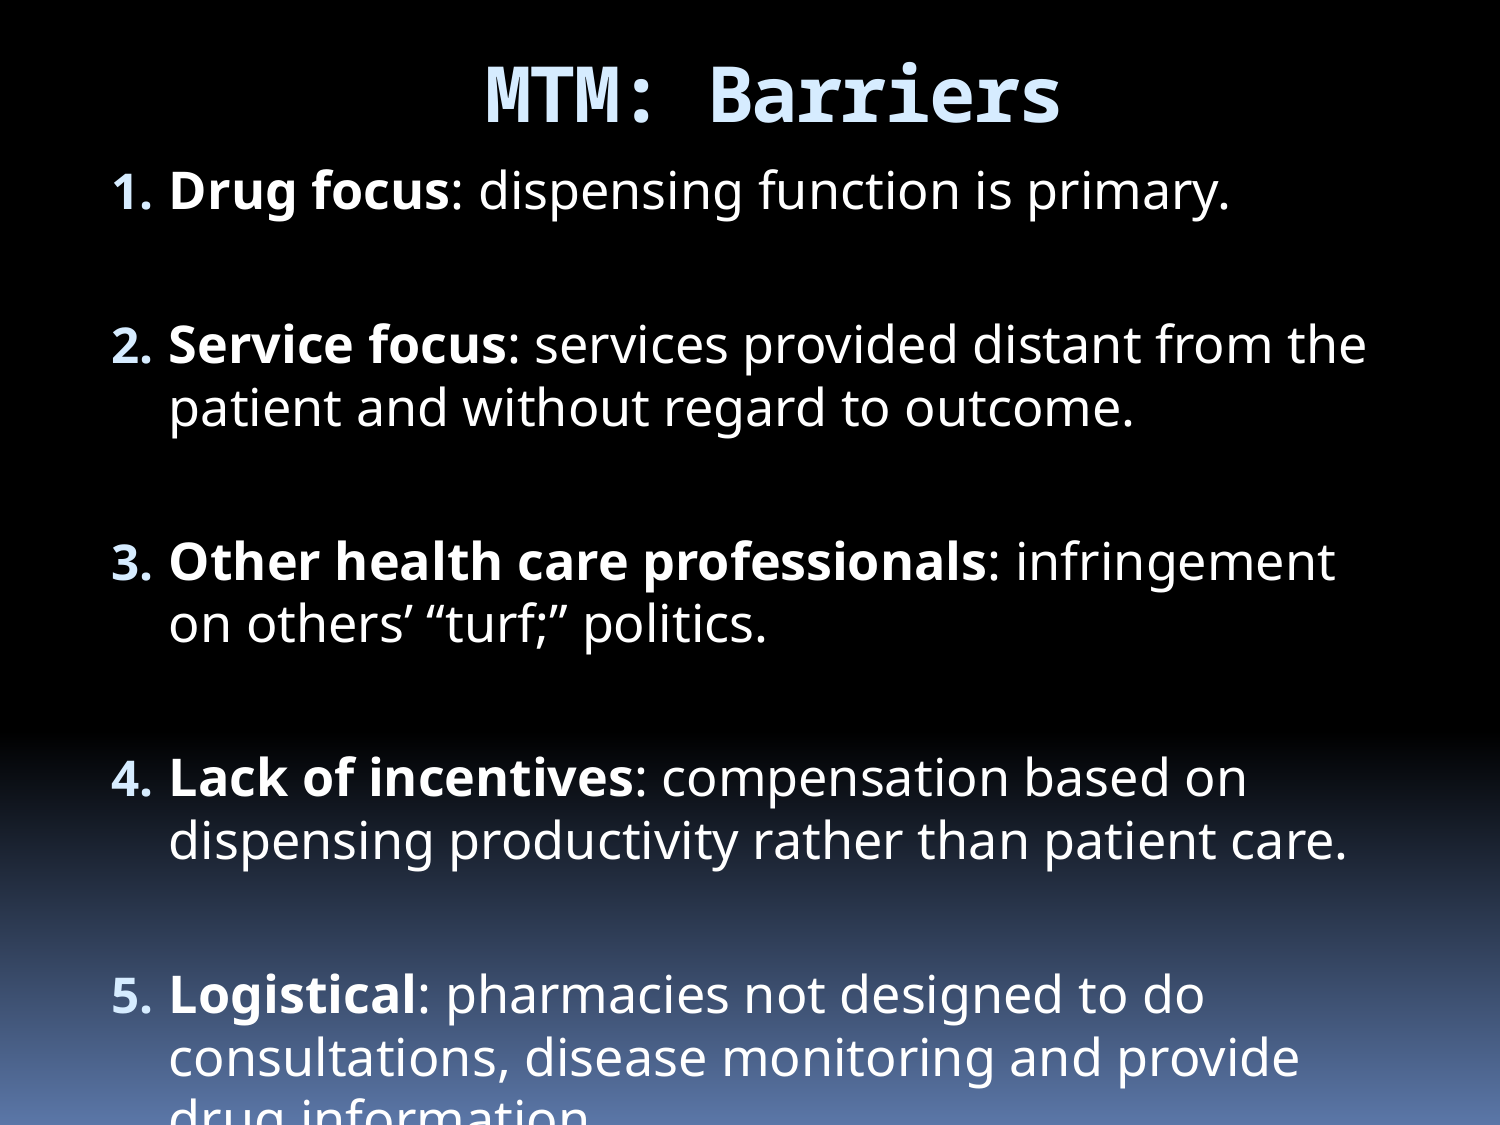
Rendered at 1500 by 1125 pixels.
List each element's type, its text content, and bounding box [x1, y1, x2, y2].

list Drug focus: dispensing function is primary. Service focus: services provided distant from the patient and without regard to outcome. Other health care professionals: infringement on others’ “turf;” politics. Lack of incentives: compensation based on dispensing productivity rather than patient care. Logistical: pharmacies not designed to do consultations, disease monitoring and provide drug information. [49, 149, 1401, 1101]
title MTM: Barriers [99, 37, 1450, 230]
